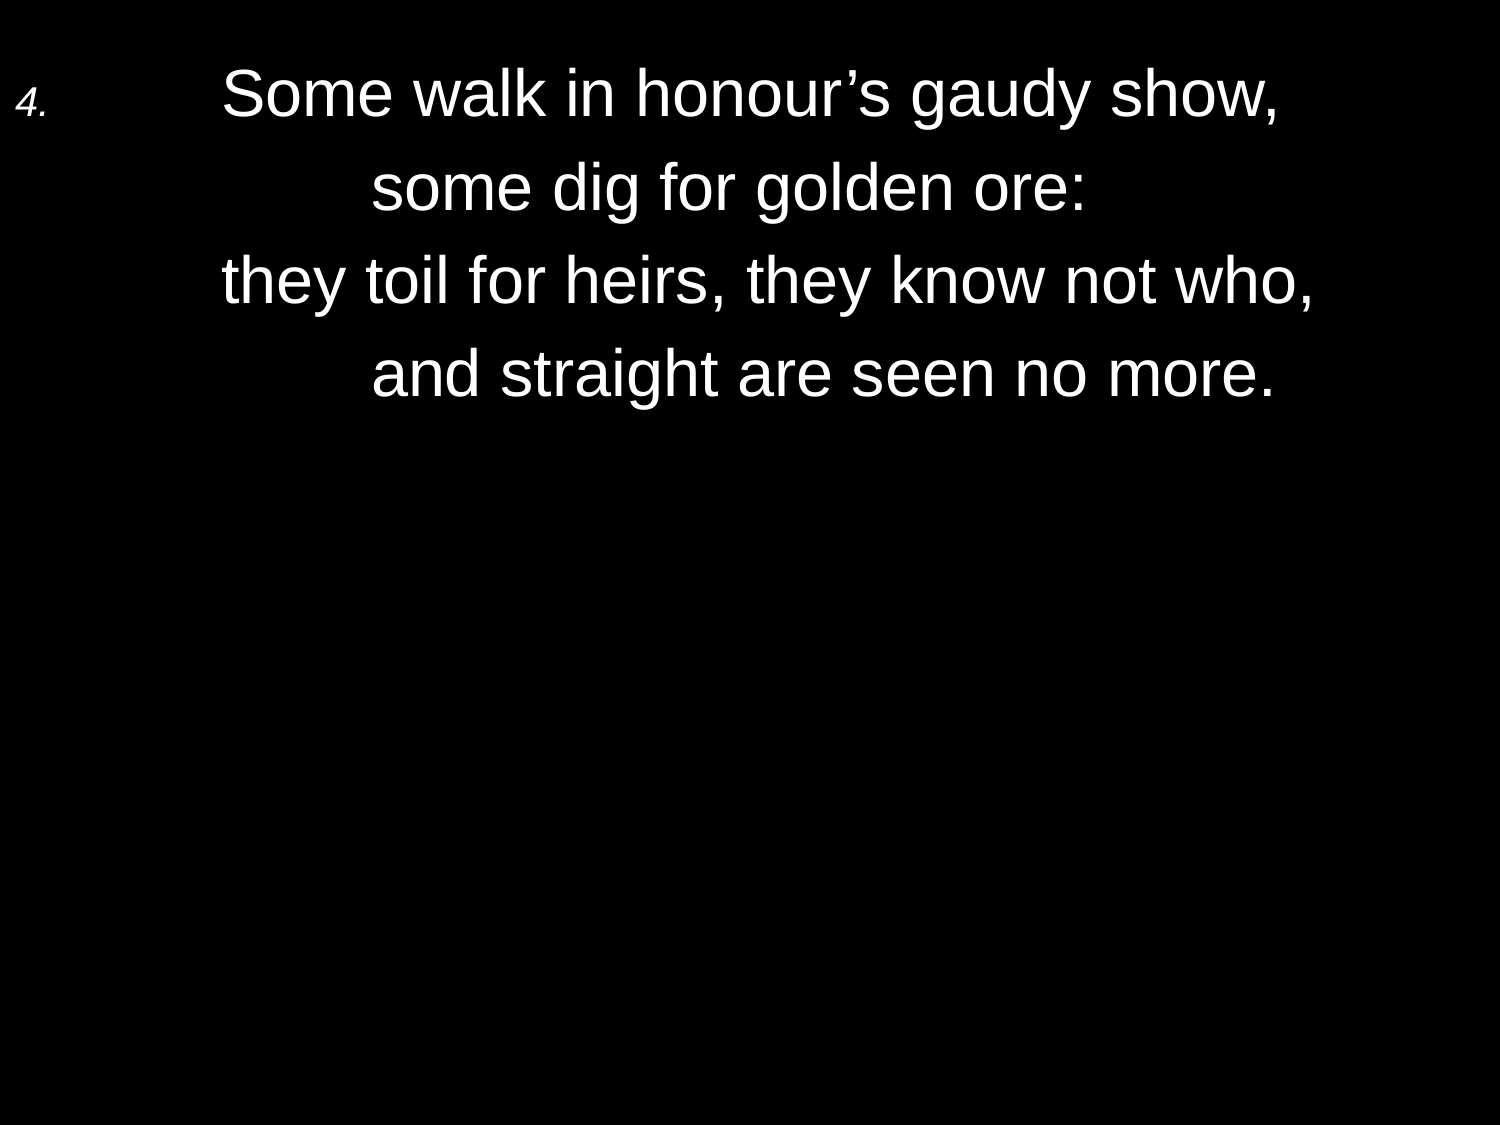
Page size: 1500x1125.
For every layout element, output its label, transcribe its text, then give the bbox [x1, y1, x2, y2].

list 4. Some walk in honour’s gaudy show, some dig for golden ore: they toil for heirs, they know not who, and straight are seen no more. [0, 42, 1500, 1047]
